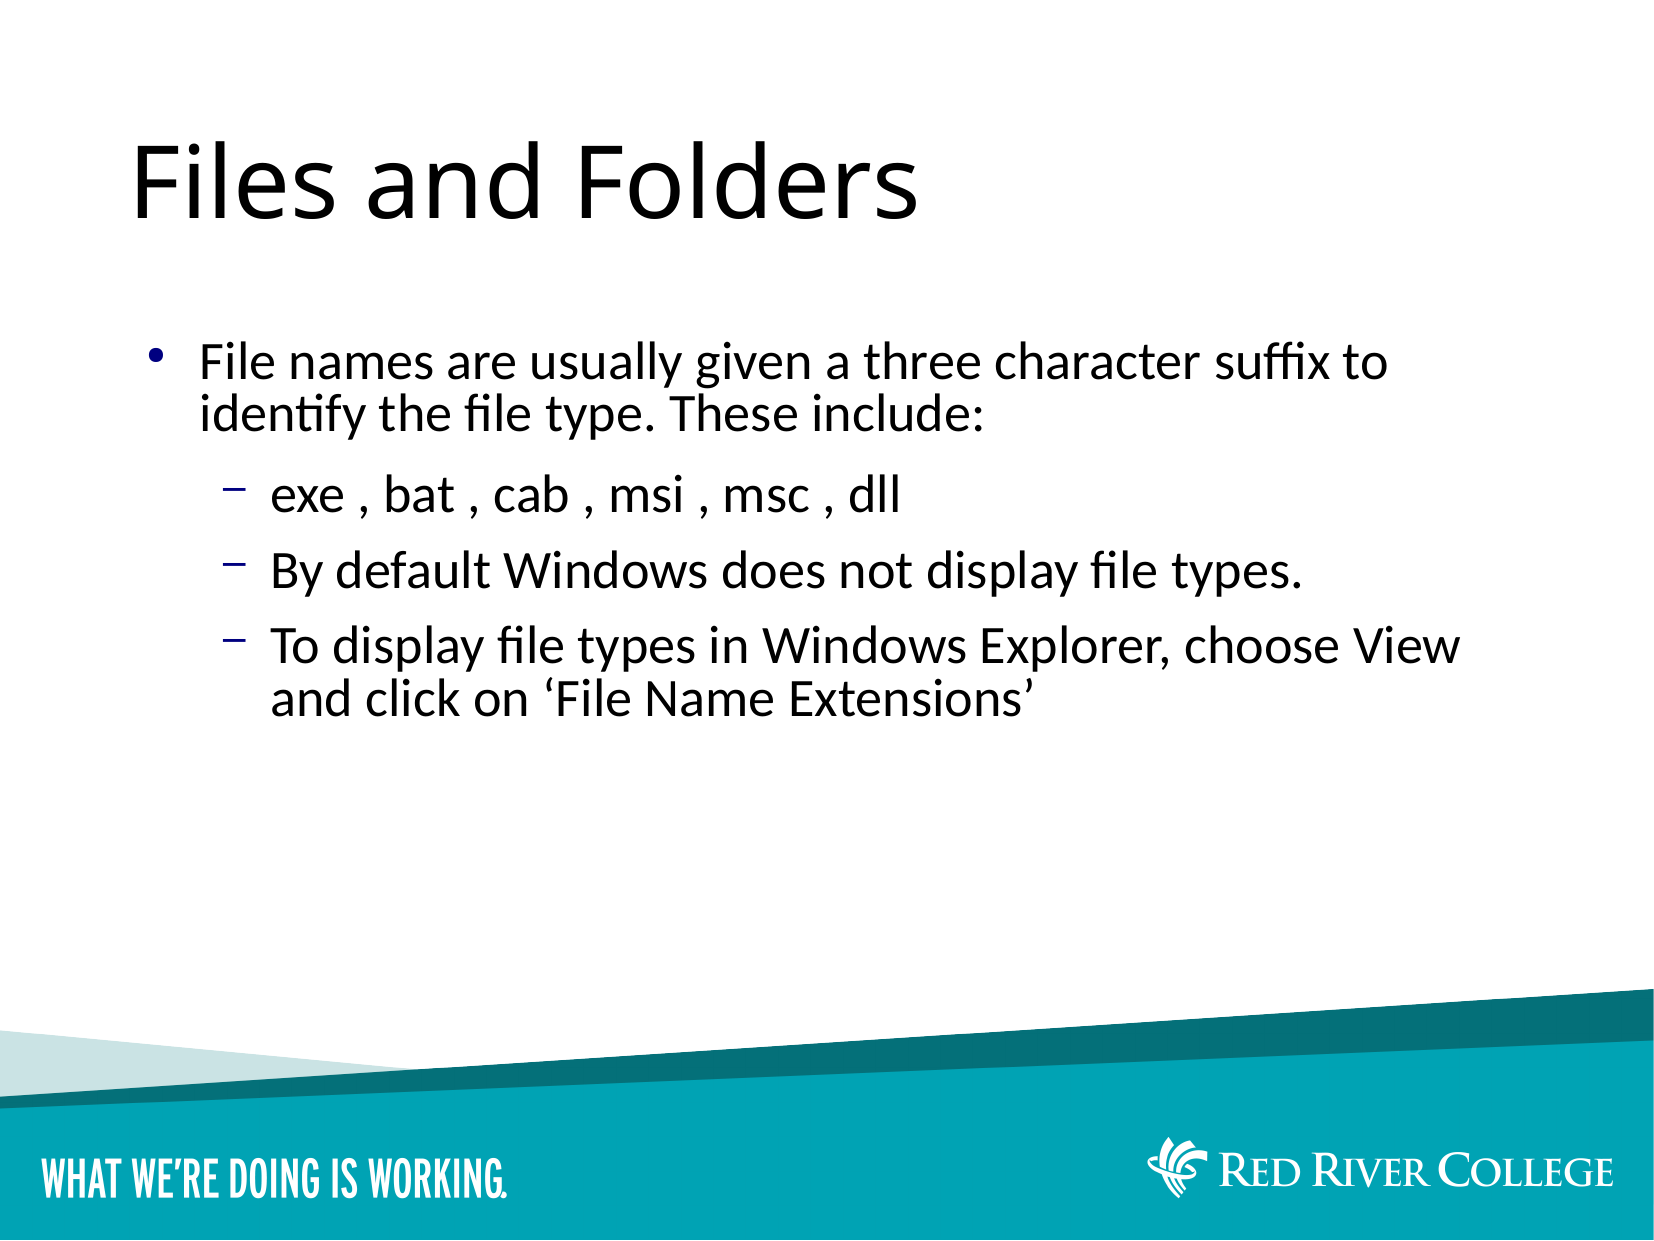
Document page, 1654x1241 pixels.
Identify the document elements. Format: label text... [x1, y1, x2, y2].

title Files and Folders [113, 66, 1540, 306]
list File names are usually given a three character suffix to identify the file type. These include: exe , bat , cab , msi , msc , dll By default Windows does not display file types. To display file types in Windows Explorer, choose View and click on ‘File Name Extensions’ [113, 330, 1540, 1117]
picture [0, 0, 1654, 1240]
